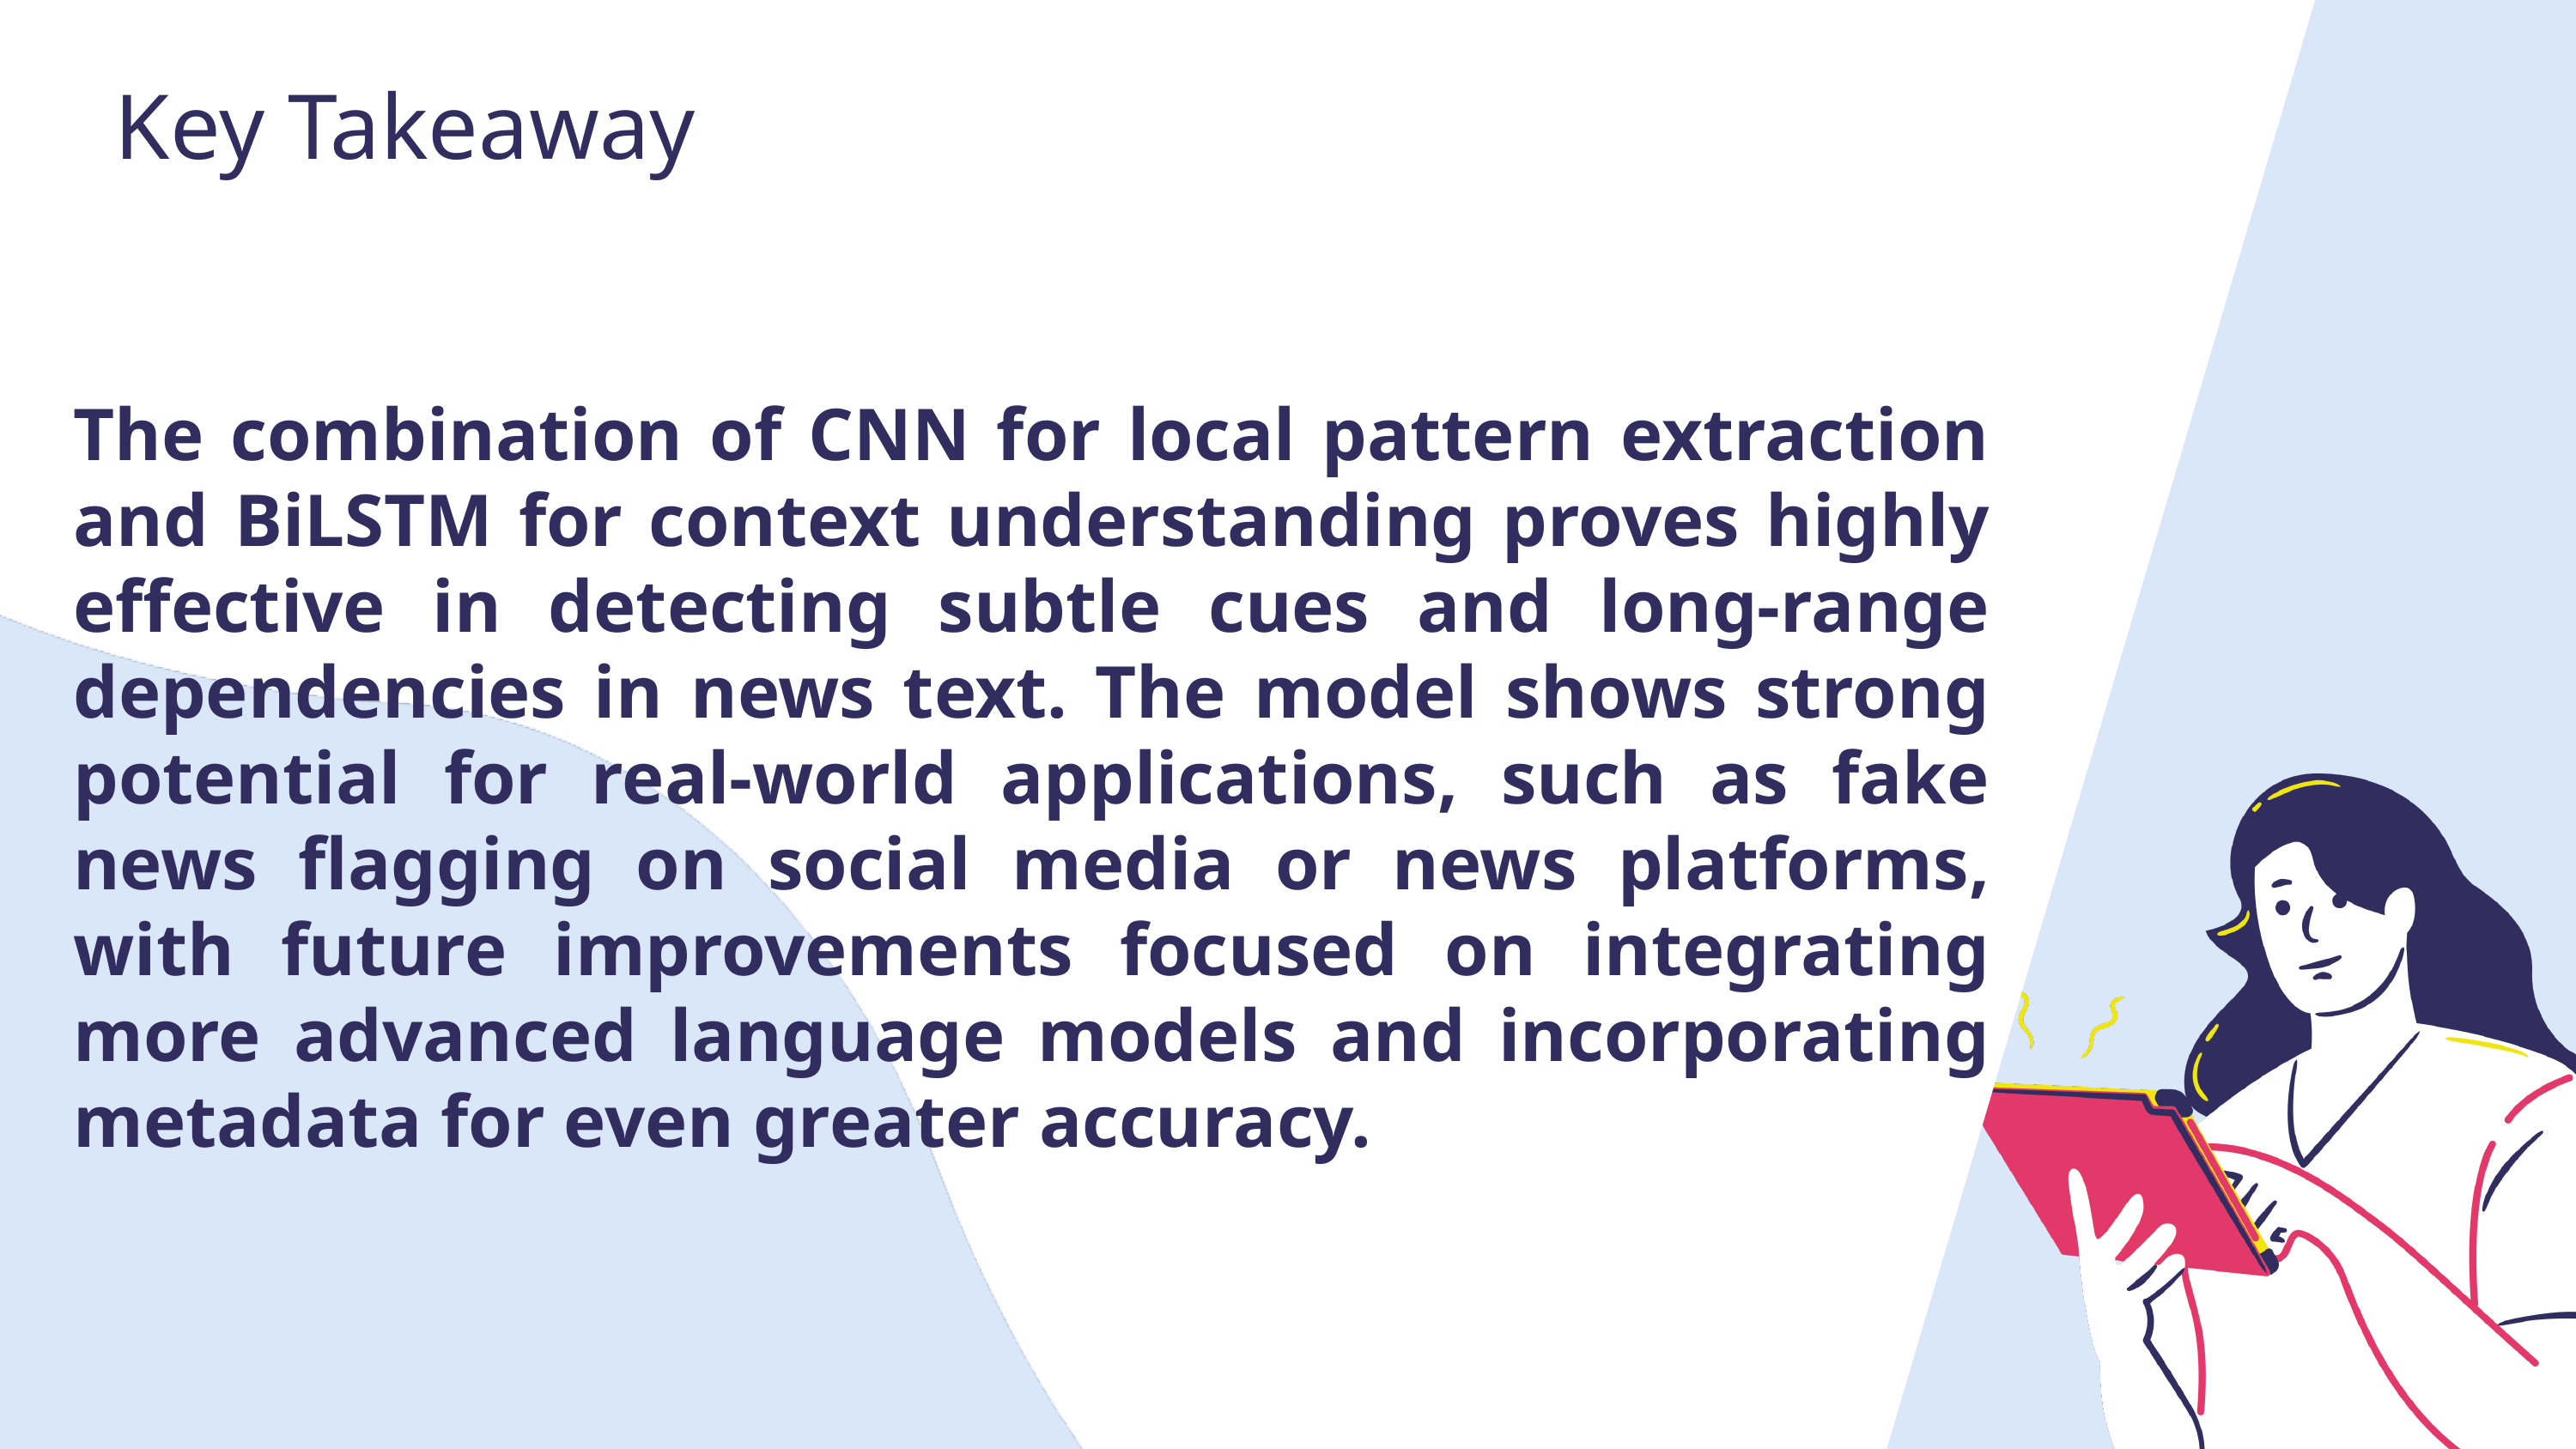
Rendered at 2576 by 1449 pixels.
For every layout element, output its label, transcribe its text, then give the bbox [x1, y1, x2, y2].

text_box Key Takeaway [100, 94, 733, 178]
text_box [0, 0, 2316, 1449]
text_box The combination of CNN for local pattern extraction and BiLSTM for context understanding proves highly effective in detecting subtle cues and long-range dependencies in news text. The model shows strong potential for real-world applications, such as fake news flagging on social media or news platforms, with future improvements focused on integrating more advanced language models and incorporating metadata for even greater accuracy. [73, 389, 1991, 1162]
text_box [1947, 771, 2576, 1449]
